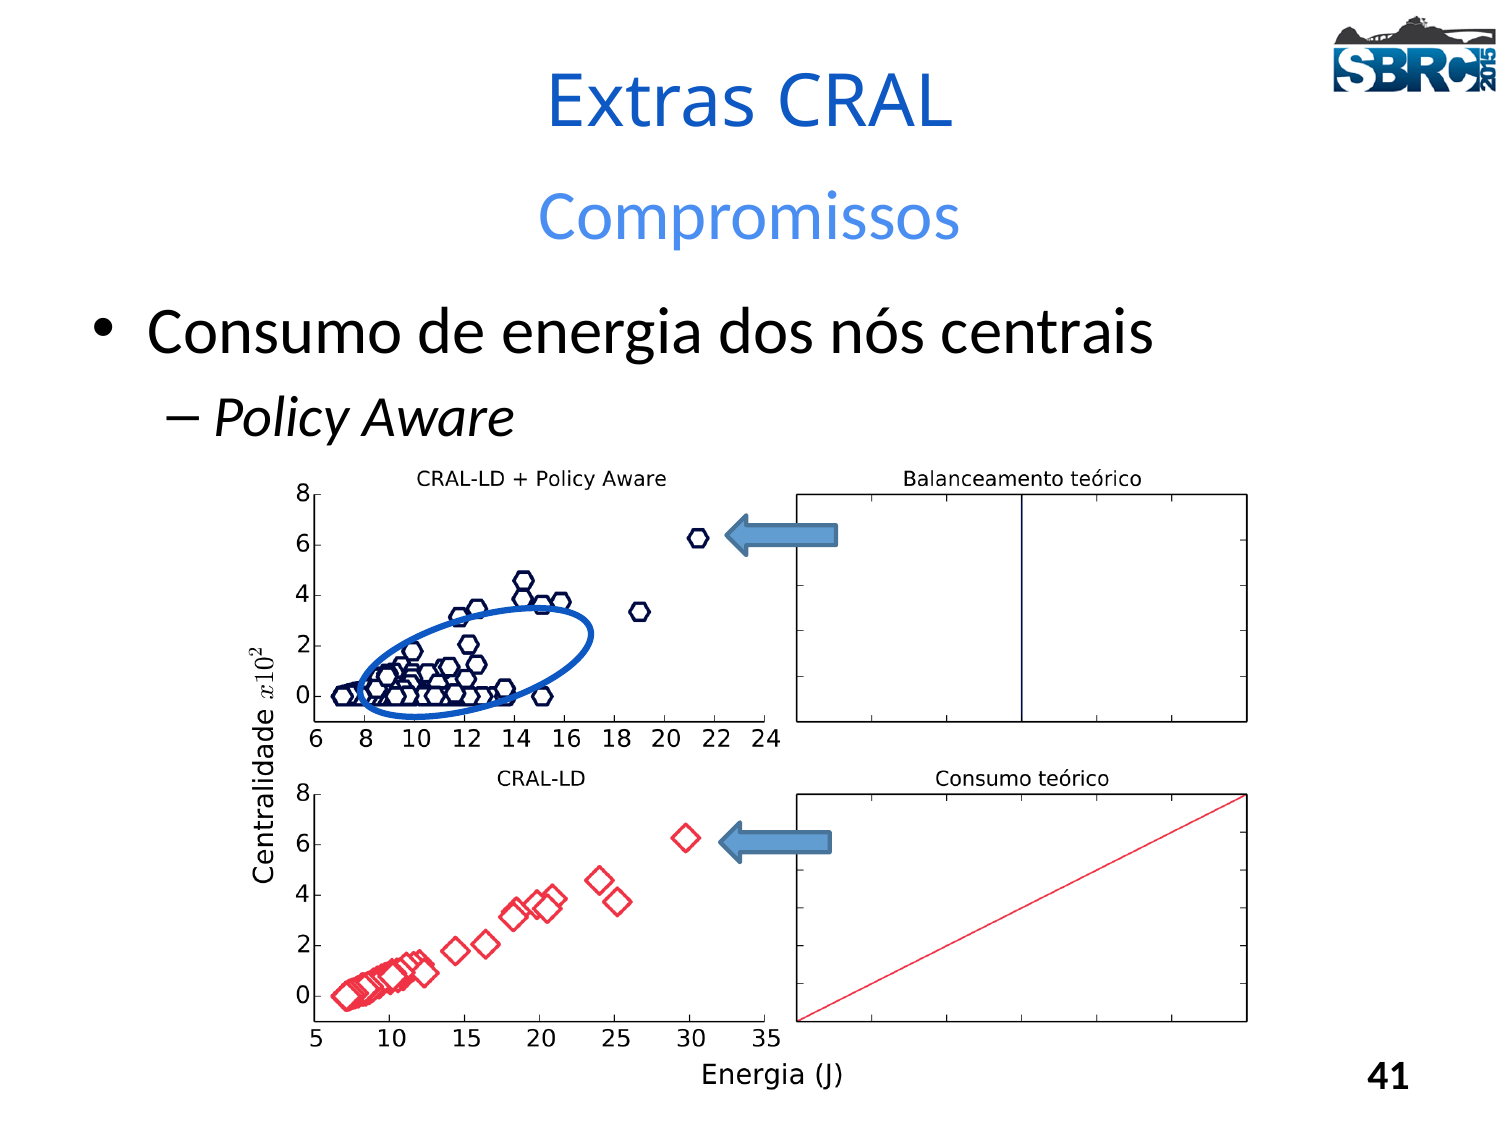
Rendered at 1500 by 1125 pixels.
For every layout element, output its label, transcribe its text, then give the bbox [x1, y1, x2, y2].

picture [1327, 0, 1500, 117]
picture [239, 455, 1260, 1103]
list Consumo de energia dos nós centrais Policy Aware [76, 278, 1424, 1035]
title Extras CRAL [75, 45, 1425, 149]
slide_number 41 [1265, 1042, 1425, 1103]
list Compromissos [0, 160, 1500, 244]
